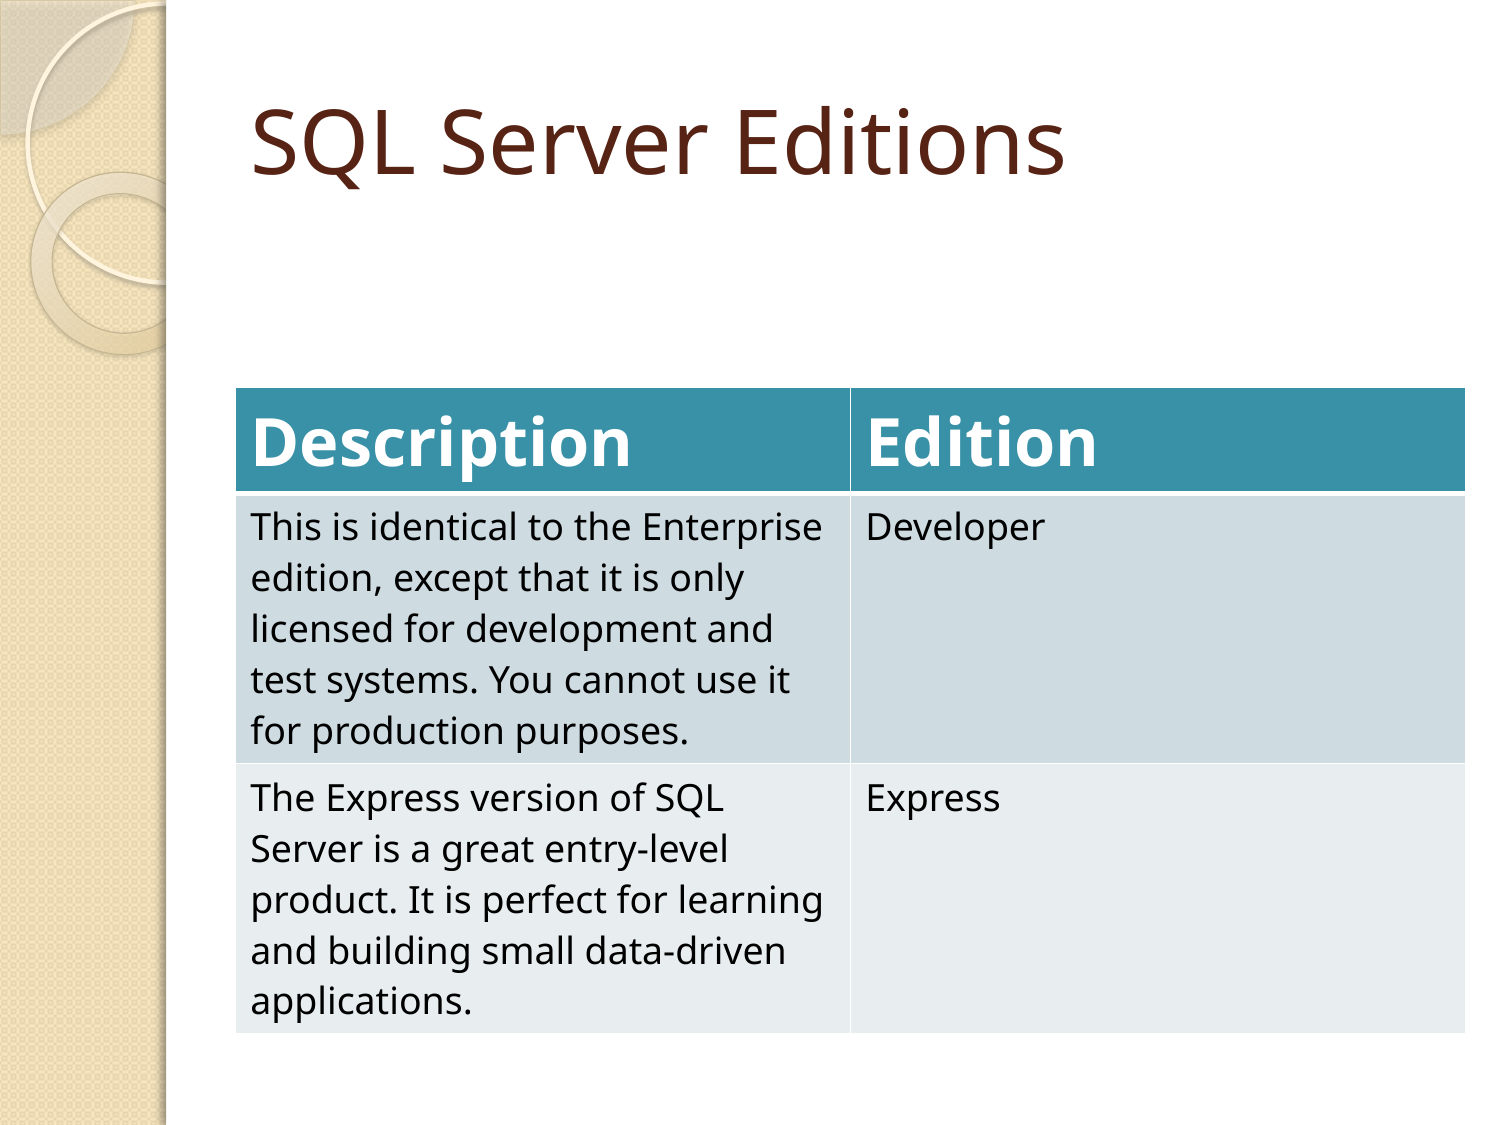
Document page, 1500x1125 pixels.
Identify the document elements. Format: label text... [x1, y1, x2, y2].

table_cell This is identical to the Enterprise edition, except that it is only licensed for development and test systems. You cannot use it for production purposes. [236, 496, 850, 763]
table_header Edition [851, 388, 1465, 491]
table_cell Express [851, 764, 1465, 1033]
title SQL Server Editions [235, 45, 1466, 233]
table_cell Developer [851, 496, 1465, 763]
table_cell The Express version of SQL Server is a great entry-level product. It is perfect for learning and building small data-driven applications. [236, 764, 850, 1033]
table_header Description [236, 388, 850, 491]
